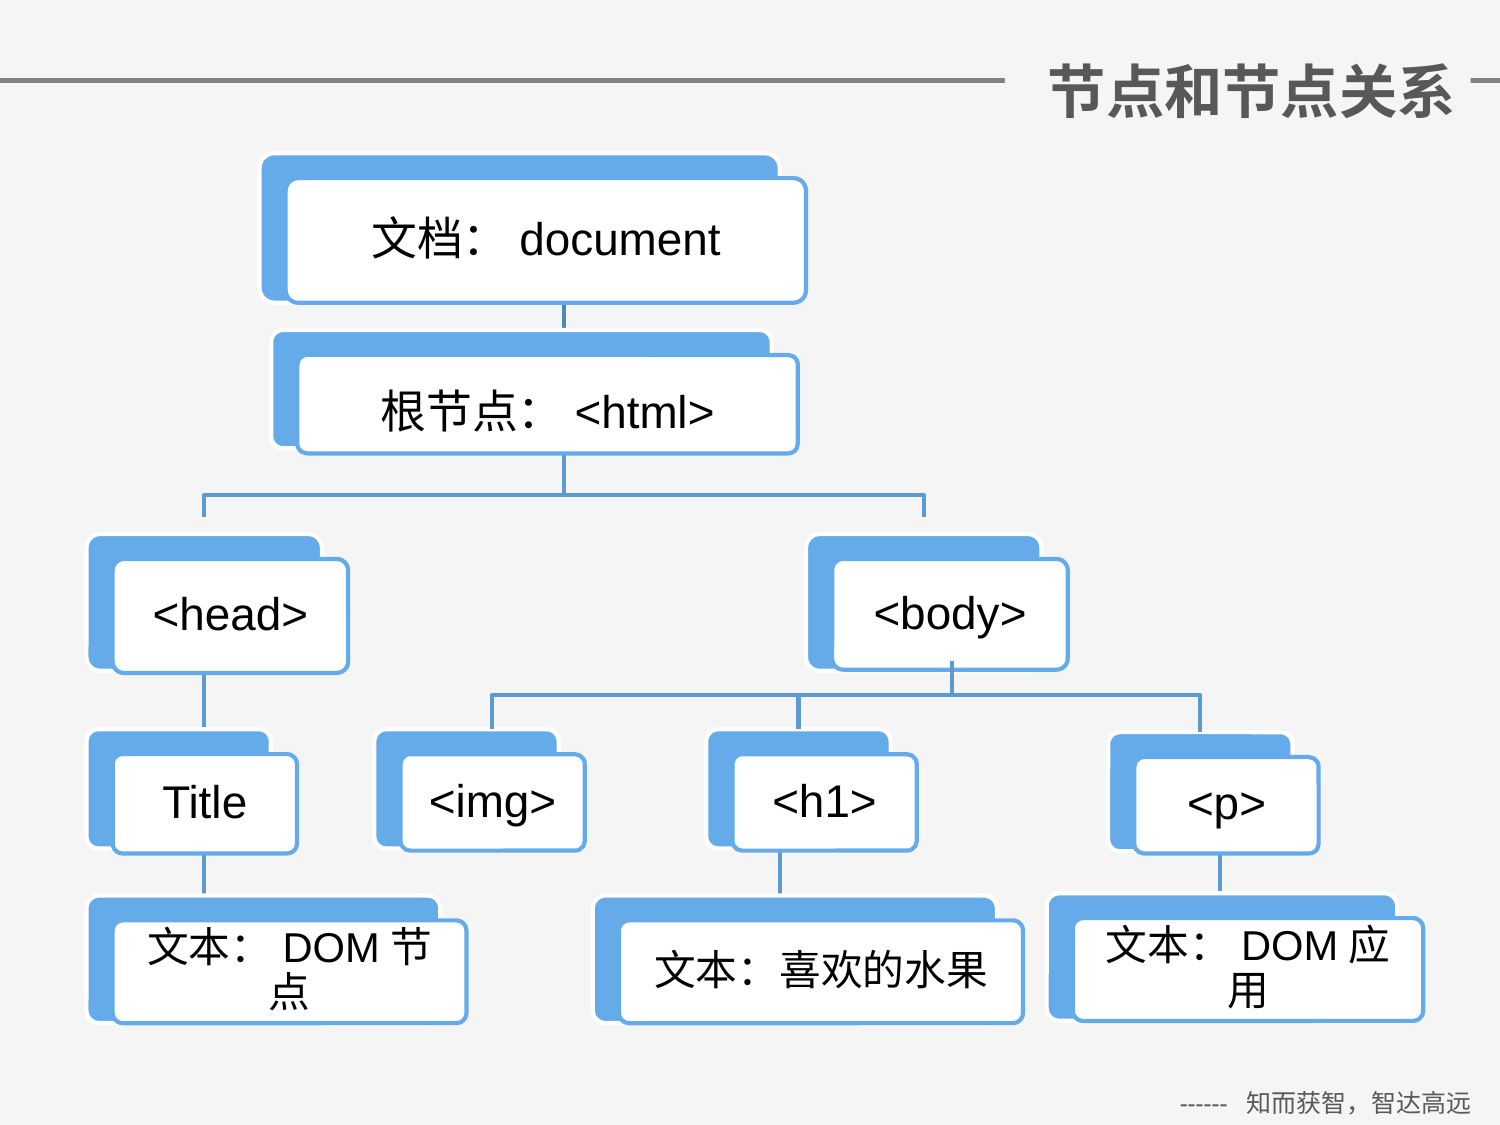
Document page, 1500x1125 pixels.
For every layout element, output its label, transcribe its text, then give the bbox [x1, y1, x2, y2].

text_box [831, 558, 1068, 670]
text_box [1106, 730, 1295, 854]
text_box [84, 727, 273, 851]
text_box [372, 727, 561, 851]
text_box [269, 327, 774, 451]
text_box [84, 893, 443, 1026]
text_box [778, 859, 782, 893]
text_box [202, 862, 206, 893]
text_box [704, 741, 893, 851]
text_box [732, 753, 917, 851]
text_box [1134, 756, 1319, 854]
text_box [297, 354, 799, 470]
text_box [618, 920, 1024, 1024]
text_box [566, 478, 926, 517]
text_box [257, 151, 782, 305]
text_box [1218, 862, 1222, 891]
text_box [112, 753, 298, 854]
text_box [493, 694, 1201, 733]
text_box [84, 531, 325, 673]
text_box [400, 753, 586, 851]
text_box [803, 531, 1044, 673]
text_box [112, 558, 349, 674]
text_box [202, 478, 566, 517]
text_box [285, 177, 807, 303]
title 节点和节点关系 [1004, 11, 1471, 169]
text_box [1044, 891, 1400, 1023]
text_box [562, 311, 566, 327]
text_box [202, 681, 206, 727]
text_box [590, 893, 1000, 1026]
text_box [112, 920, 467, 1024]
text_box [1072, 917, 1424, 1022]
